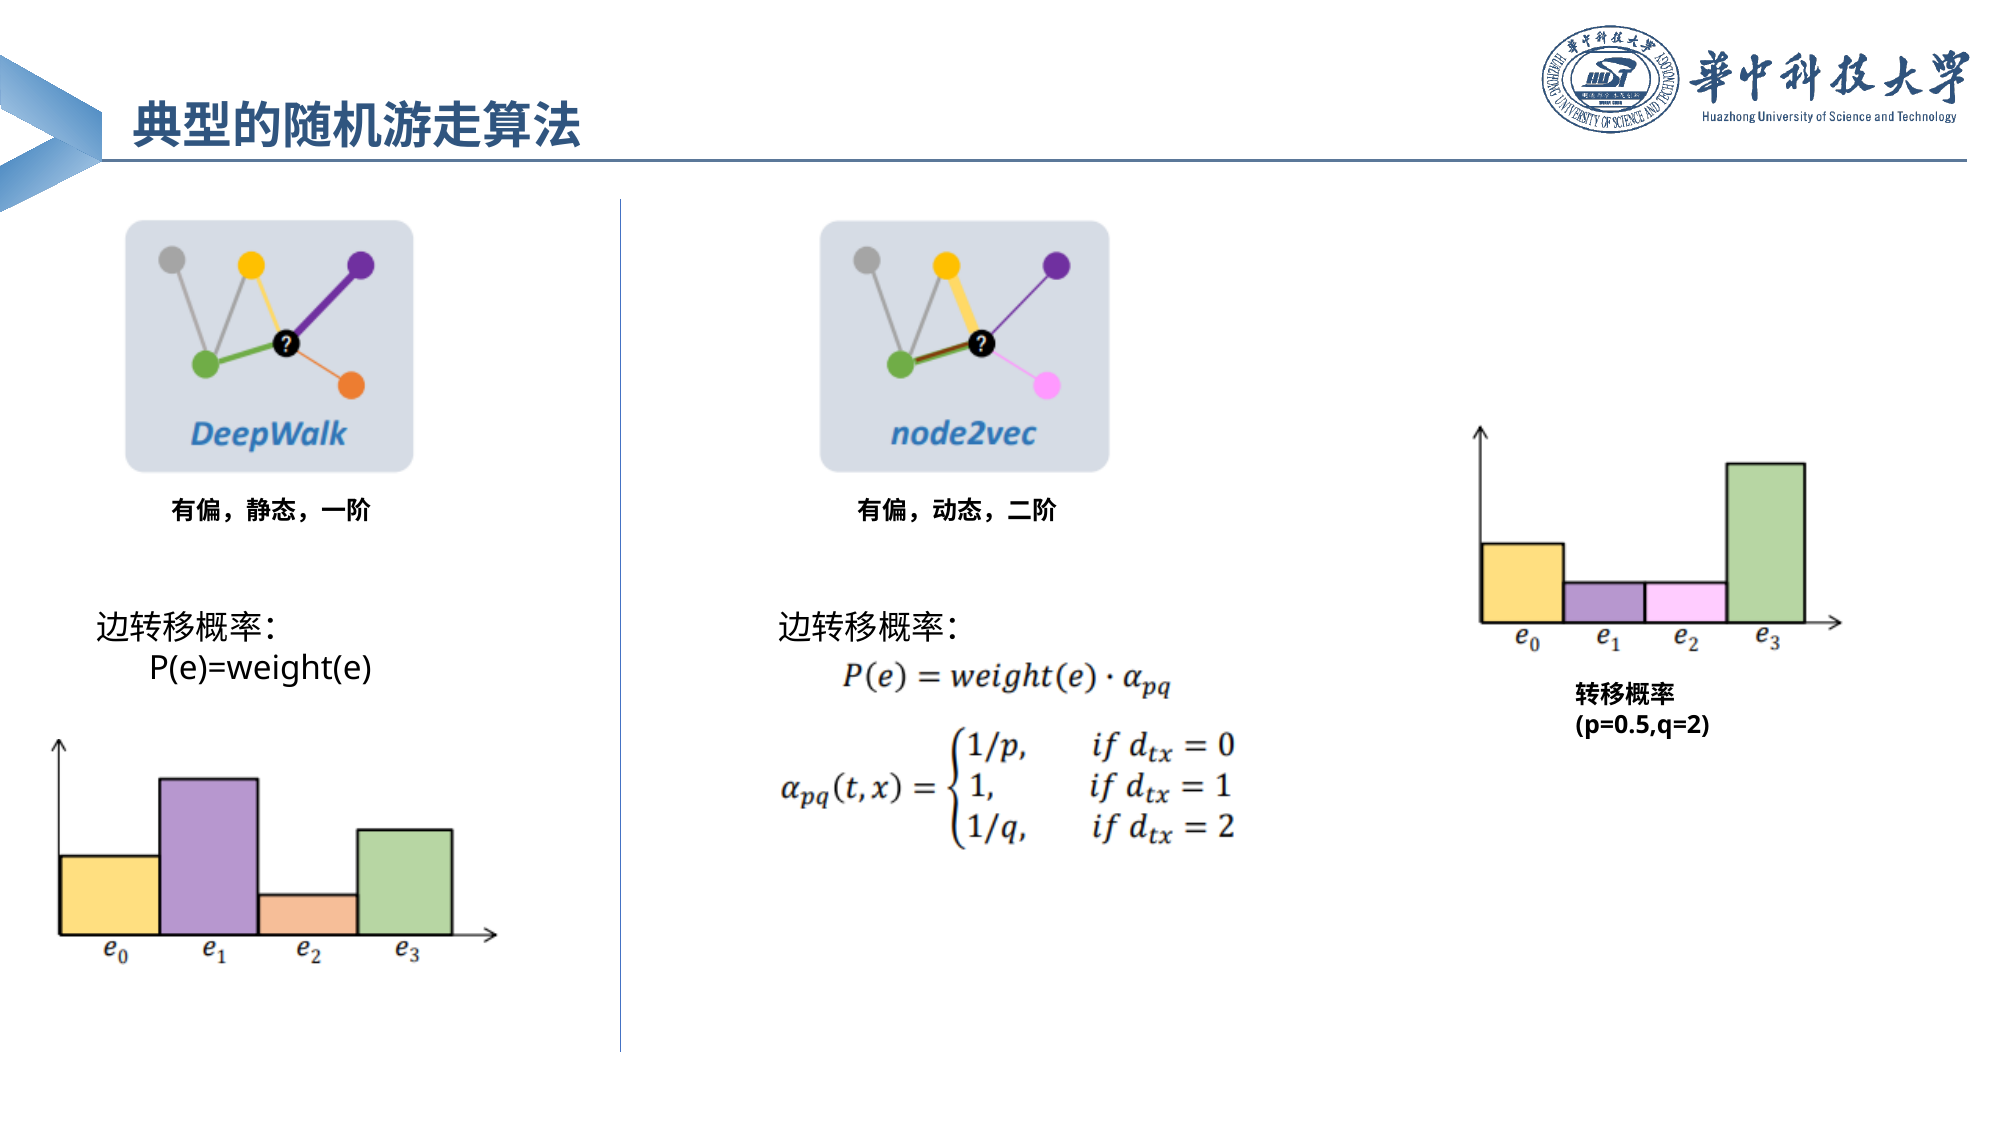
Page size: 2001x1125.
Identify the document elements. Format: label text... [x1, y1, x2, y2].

text_box 有偏，静态，一阶 [157, 487, 387, 533]
text_box 转移概率 (p=0.5,q=2) [1560, 671, 1725, 747]
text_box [0, 55, 102, 212]
text_box 边转移概率： P(e)=weight(e) [81, 598, 387, 694]
picture [1471, 416, 1852, 656]
picture [766, 655, 1251, 856]
picture [1528, 0, 1986, 155]
text_box 典型的随机游走算法 [118, 85, 1118, 160]
picture [118, 211, 426, 483]
picture [38, 739, 506, 965]
text_box 边转移概率： [763, 598, 994, 654]
picture [815, 211, 1118, 476]
text_box 有偏，动态，二阶 [843, 487, 1073, 533]
